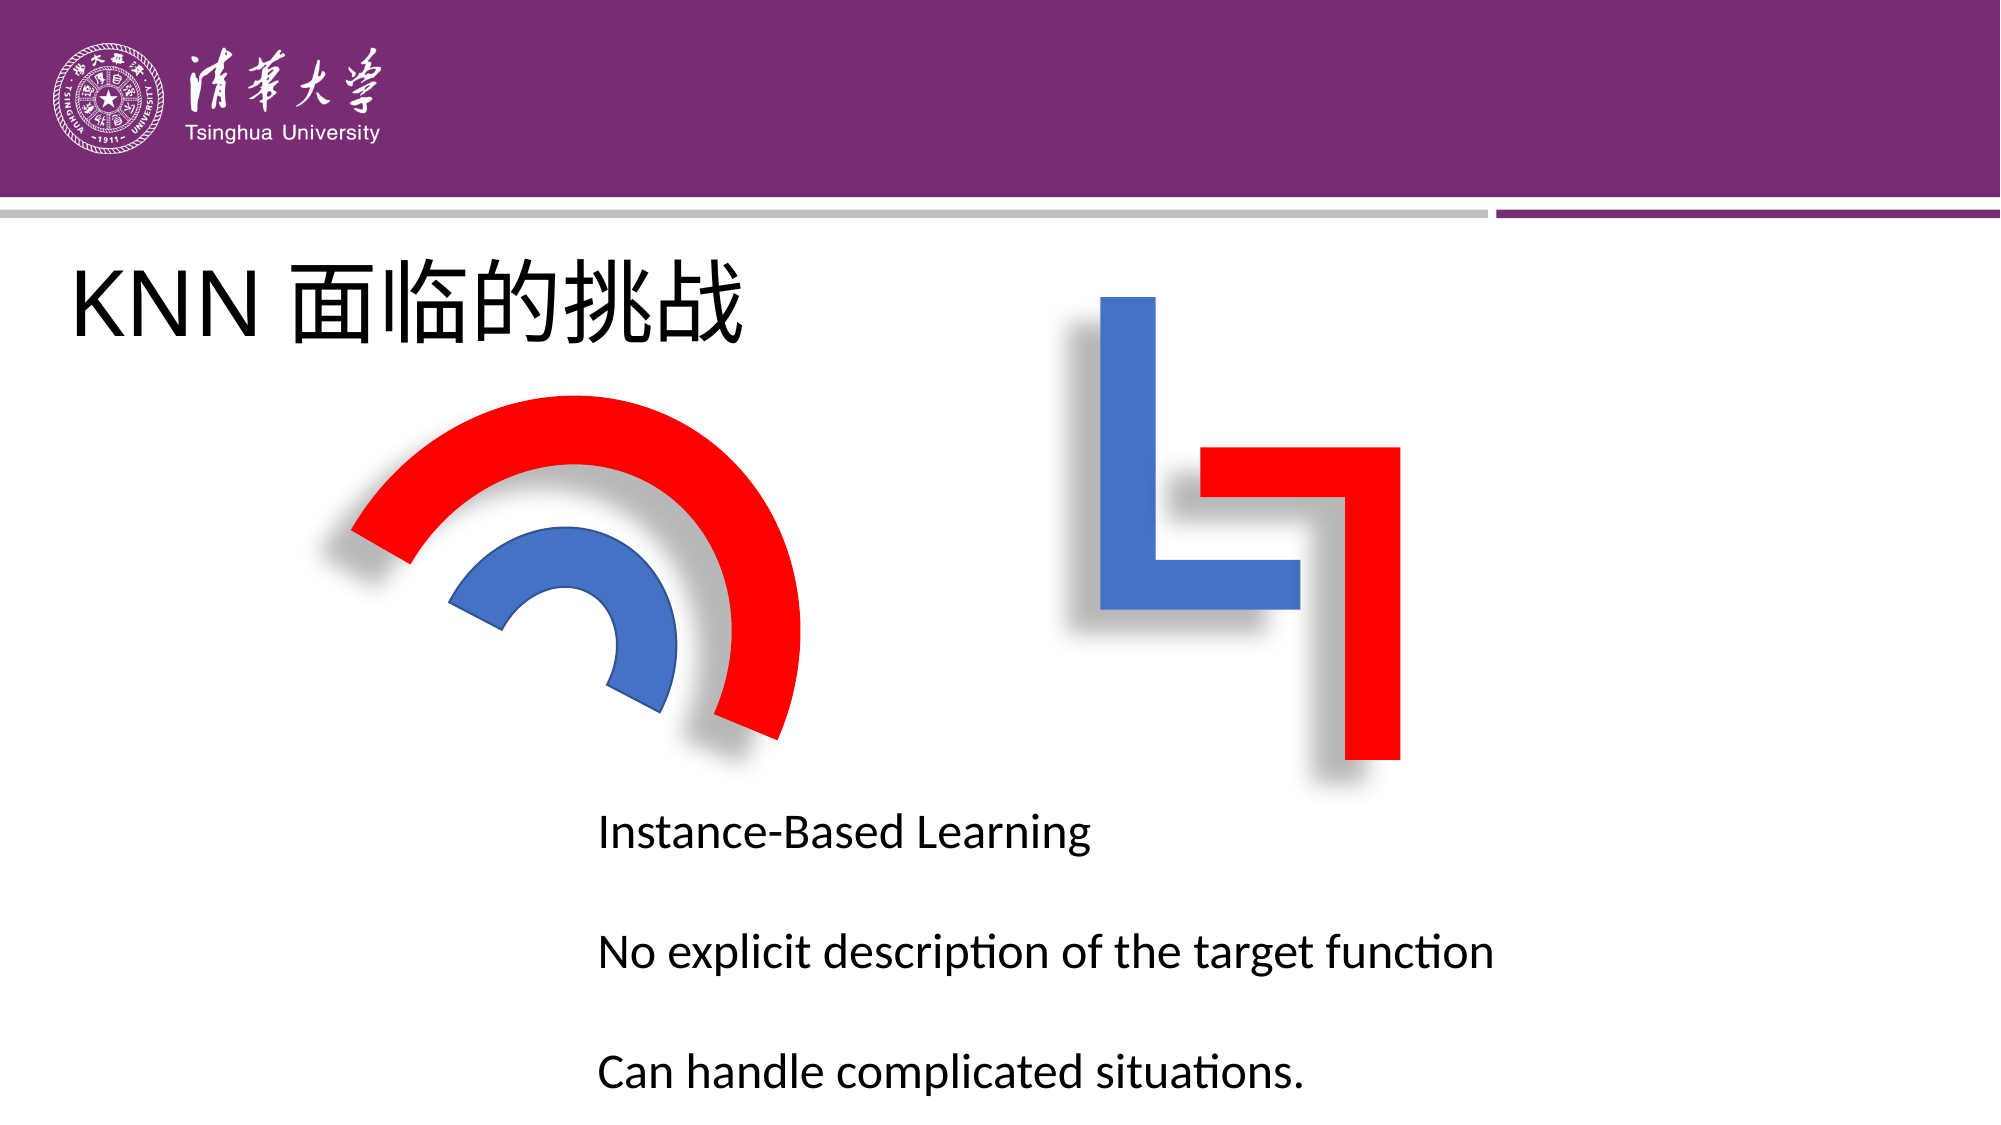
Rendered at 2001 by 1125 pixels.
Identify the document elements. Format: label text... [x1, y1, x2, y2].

text_box Instance-Based Learning No explicit description of the target function Can handle complicated situations. [582, 791, 1511, 1107]
text_box [447, 526, 678, 714]
text_box [1199, 446, 1401, 761]
title KNN面临的挑战 [53, 219, 1779, 416]
text_box [349, 394, 802, 742]
text_box [1099, 296, 1298, 611]
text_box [0, 0, 2000, 219]
